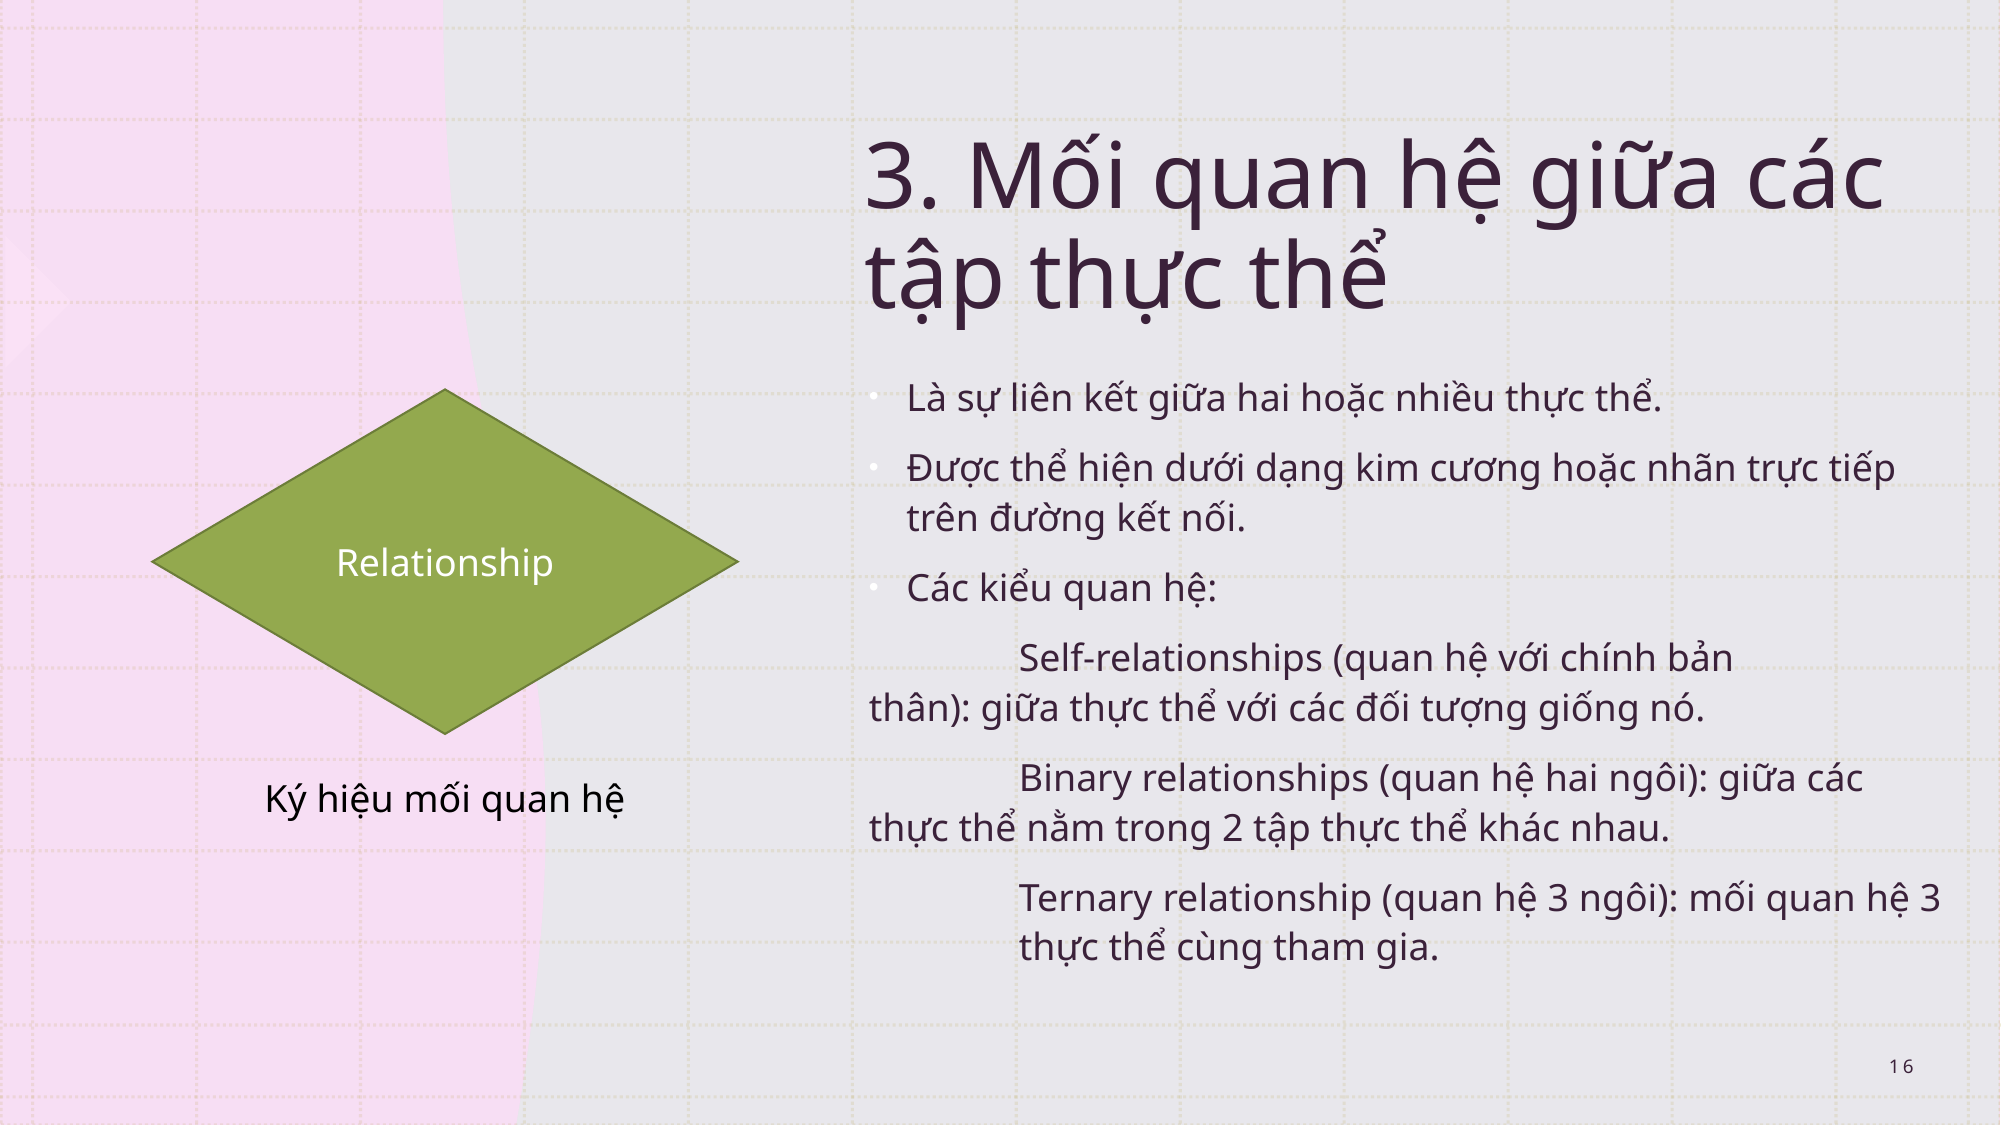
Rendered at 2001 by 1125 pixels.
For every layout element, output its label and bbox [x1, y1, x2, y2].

text_box [0, 0, 2000, 1125]
